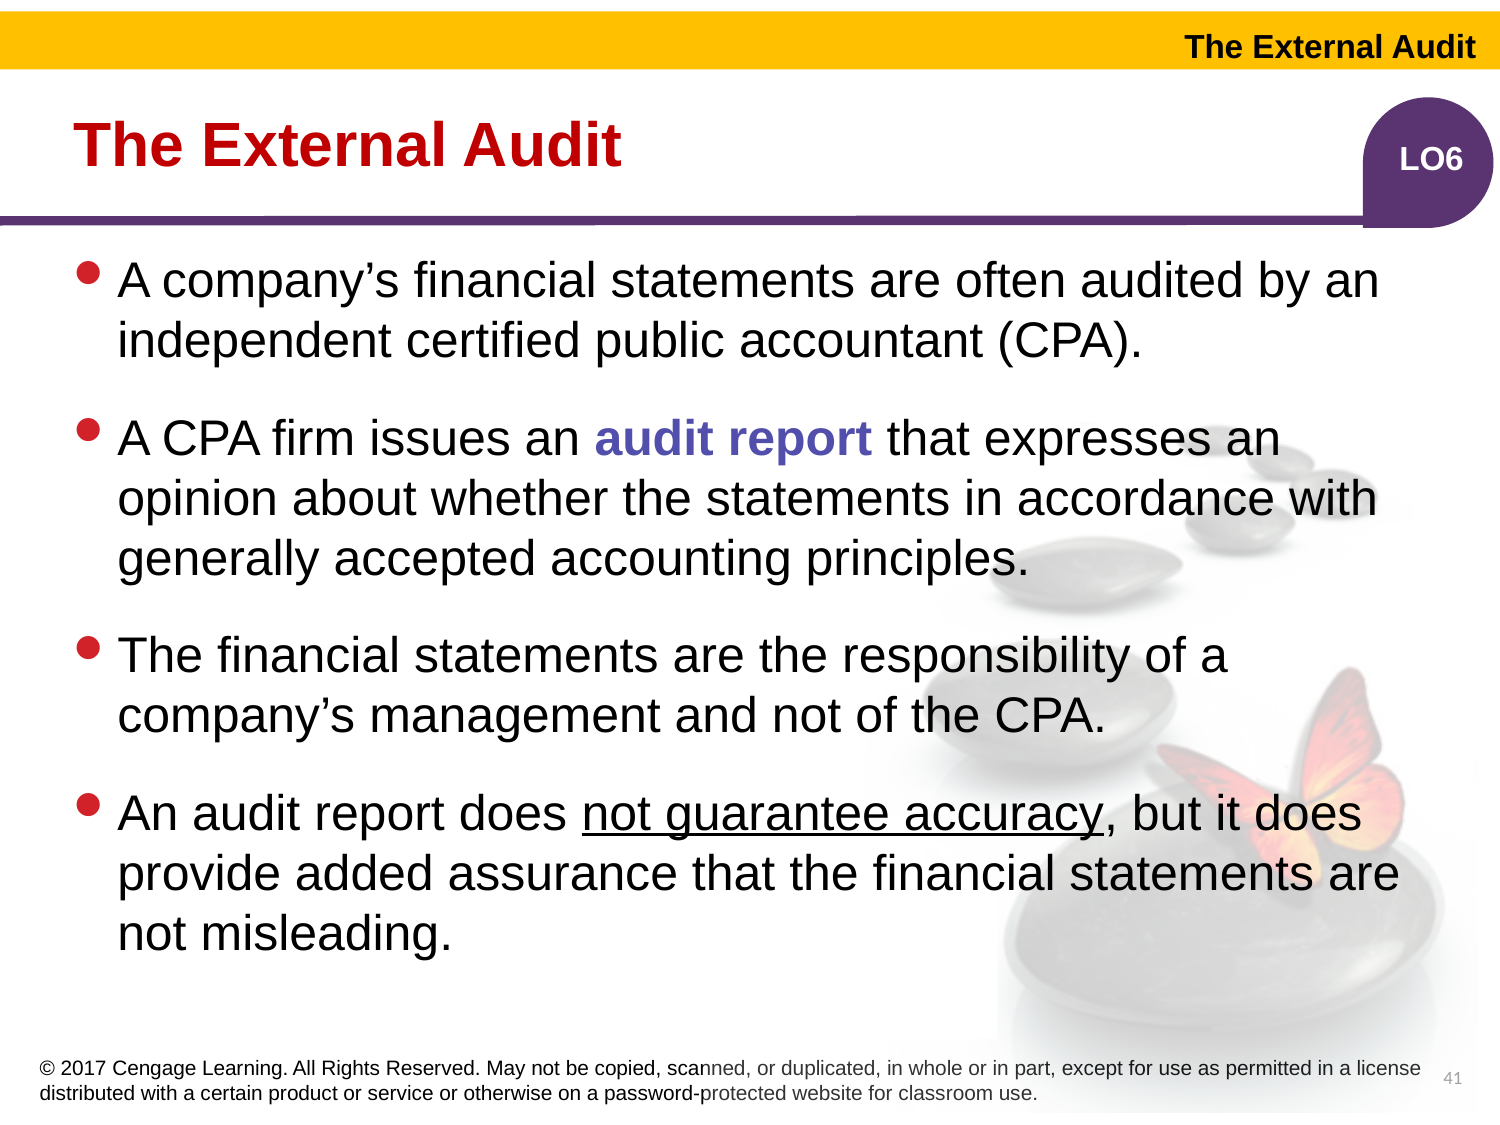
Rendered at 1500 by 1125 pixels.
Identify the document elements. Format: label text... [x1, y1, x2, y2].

picture [952, 1064, 962, 1075]
picture [886, 1089, 892, 1100]
text_box The External Audit [1169, 17, 1492, 73]
picture [712, 1064, 721, 1075]
picture [776, 1085, 785, 1100]
picture [976, 1089, 991, 1100]
picture [704, 1089, 711, 1100]
picture [1038, 1062, 1050, 1075]
picture [1128, 1060, 1134, 1075]
picture [914, 1089, 934, 1100]
picture [723, 1064, 733, 1075]
picture [946, 1089, 952, 1100]
picture [846, 1062, 852, 1075]
picture [748, 1089, 757, 1100]
picture [836, 1064, 847, 1075]
picture [764, 1089, 774, 1100]
picture [757, 1087, 763, 1100]
picture [758, 1064, 768, 1075]
list A company’s financial statements are often audited by an independent certified public accountant (CPA). A CPA firm issues an audit report that expresses an opinion about whether the statements in accordance with generally accepted accounting principles. The financial statements are the responsibility of a company’s management and not of the CPA. An audit report does not guarantee accuracy, but it does provide added assurance that the financial statements are not misleading. [58, 240, 1439, 1014]
picture [892, 1064, 901, 1075]
picture [980, 1064, 986, 1075]
picture [793, 1064, 802, 1075]
picture [1062, 1064, 1072, 1075]
picture [1015, 1064, 1025, 1079]
picture [998, 1064, 1007, 1075]
picture [1117, 1062, 1123, 1075]
picture [864, 1060, 873, 1075]
picture [908, 1064, 923, 1075]
picture [769, 1064, 775, 1075]
picture [792, 1089, 807, 1100]
picture [969, 1064, 979, 1075]
picture [736, 1089, 746, 1100]
picture [924, 1060, 933, 1075]
slide_number 41 [1139, 1047, 1478, 1108]
picture [1011, 1089, 1020, 1100]
picture [808, 1089, 818, 1100]
title The External Audit [58, 90, 1397, 202]
picture [825, 1064, 834, 1075]
picture [999, 1089, 1008, 1100]
picture [965, 1089, 975, 1100]
picture [852, 1089, 862, 1100]
picture [734, 1060, 743, 1075]
picture [868, 1085, 874, 1100]
picture [805, 1064, 815, 1079]
picture [1106, 1064, 1116, 1079]
picture [782, 1060, 791, 1075]
picture [712, 1089, 718, 1100]
picture [1026, 1064, 1037, 1075]
picture [899, 1089, 908, 1100]
picture [704, 1064, 709, 1075]
picture [845, 1087, 851, 1100]
picture [730, 1087, 736, 1100]
text_box LO6 [1384, 130, 1479, 185]
picture [1084, 1064, 1093, 1075]
picture [831, 1089, 840, 1100]
picture [719, 1089, 729, 1100]
picture [819, 1085, 829, 1100]
picture [853, 1064, 863, 1075]
picture [875, 1089, 885, 1100]
picture [1074, 1064, 1083, 1075]
picture [936, 1064, 946, 1075]
picture [936, 1089, 945, 1100]
picture [1095, 1064, 1105, 1075]
picture [1021, 1089, 1031, 1100]
picture [953, 1089, 963, 1100]
picture [1135, 1064, 1139, 1075]
